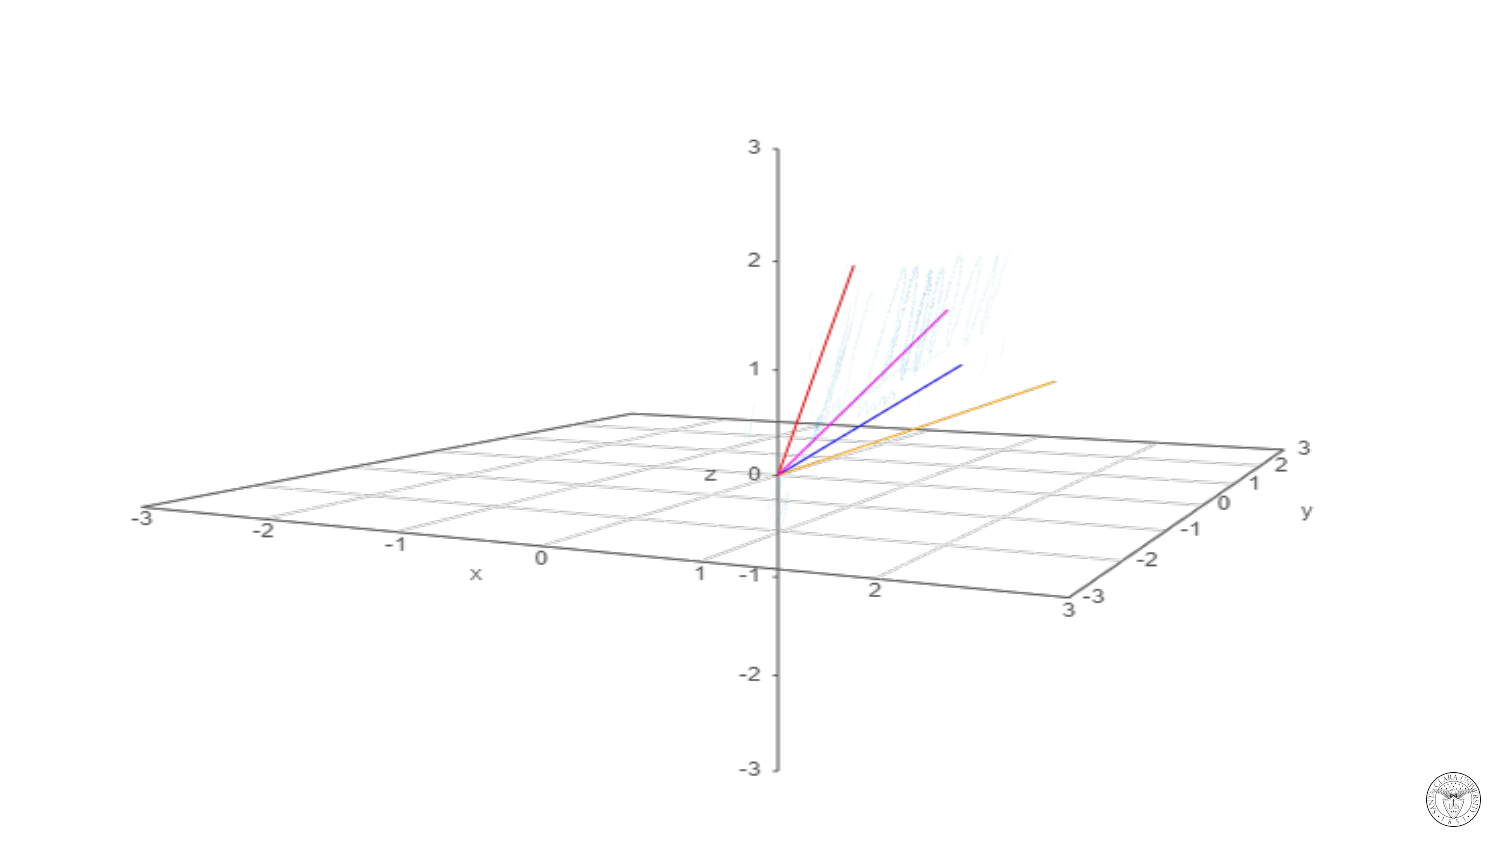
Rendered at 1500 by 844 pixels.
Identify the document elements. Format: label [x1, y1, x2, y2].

picture [1426, 772, 1481, 827]
text_box [93, 76, 1341, 799]
